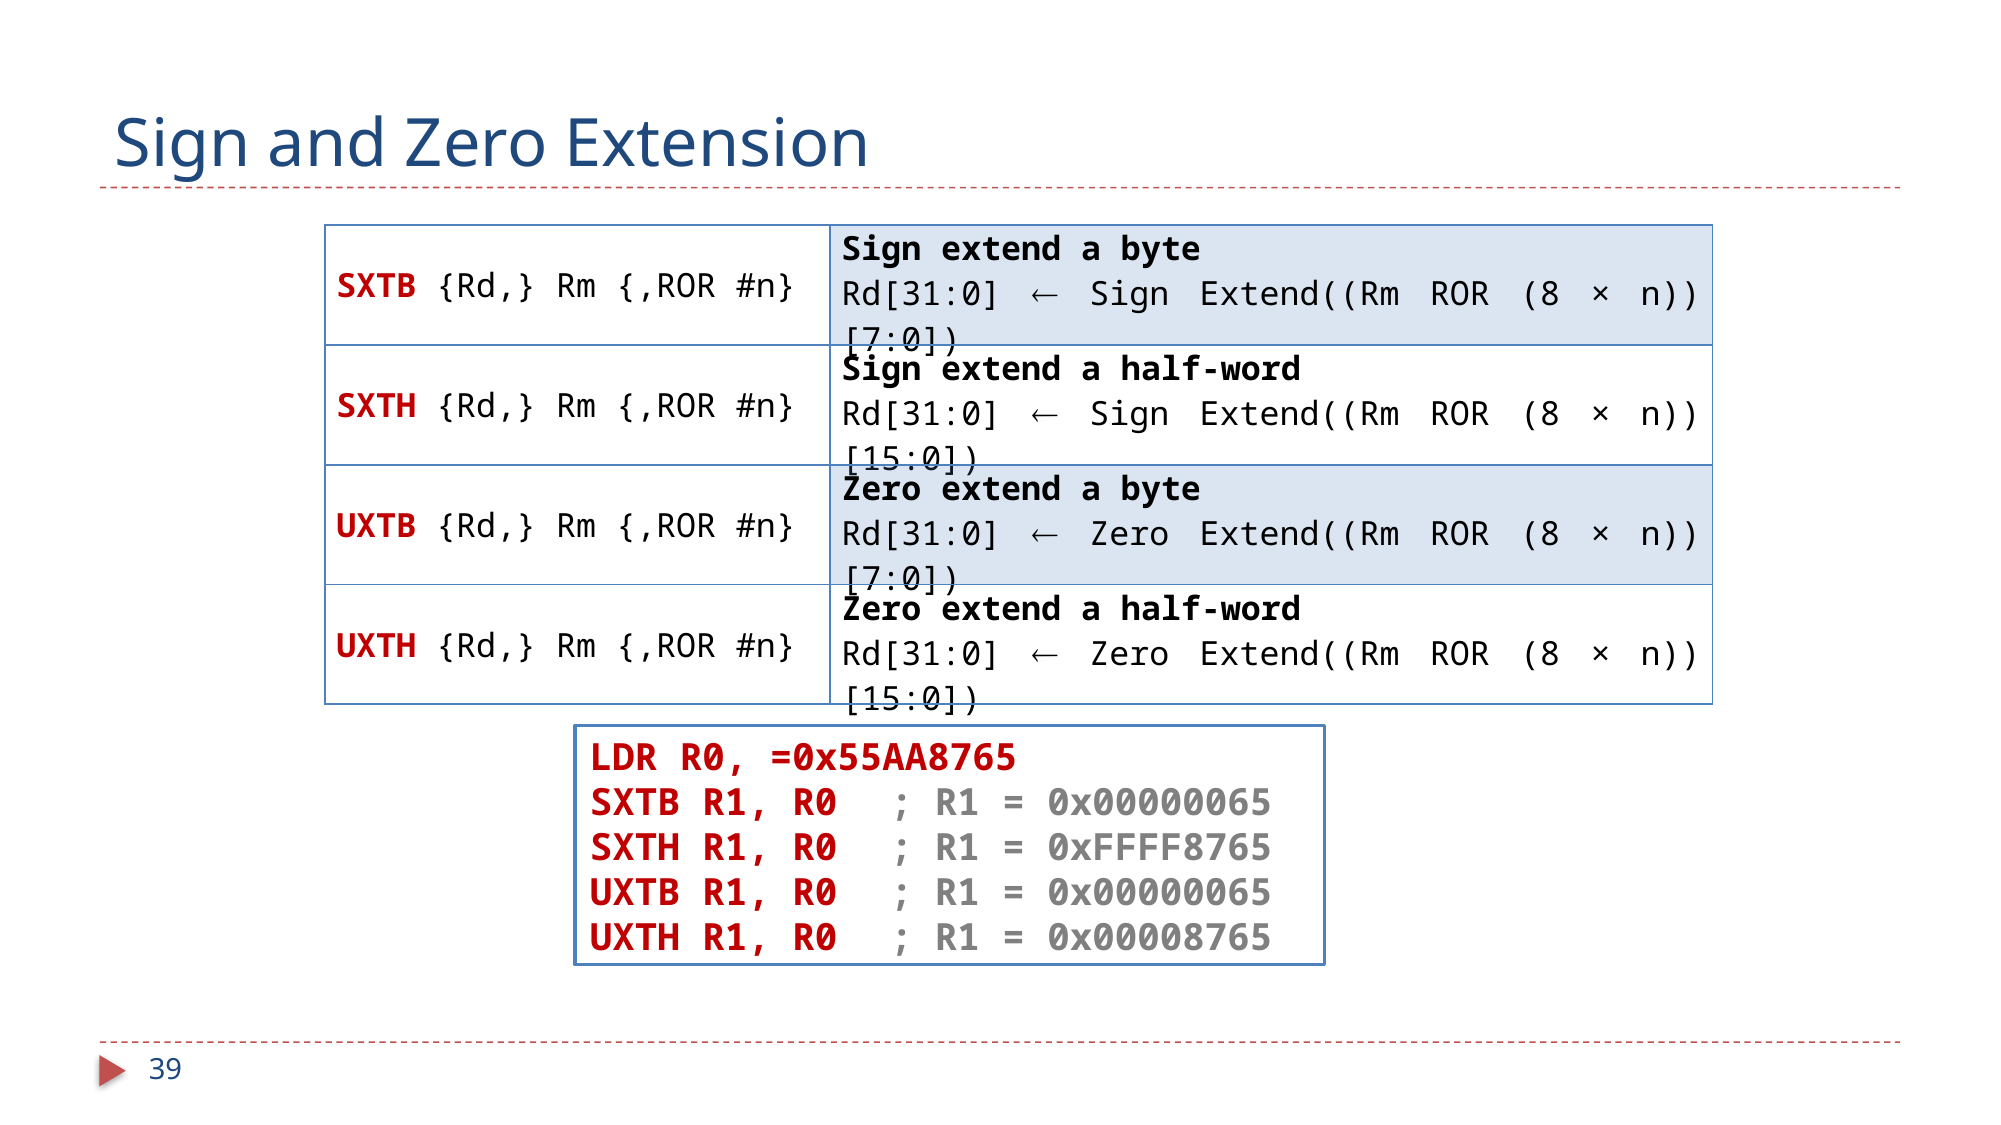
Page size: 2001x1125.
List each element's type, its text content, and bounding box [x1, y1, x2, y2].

table_cell Zero extend a half-word Rd[31:0]  Zero Extend((Rm ROR (8 × n))[15:0]) [831, 585, 1712, 703]
slide_number 39 [133, 1042, 568, 1103]
table_header SXTB {Rd,} Rm {,ROR #n} [326, 226, 829, 344]
table_cell Sign extend a half-word Rd[31:0]  Sign Extend((Rm ROR (8 × n))[15:0]) [831, 346, 1712, 464]
text_box LDR R0, =0x55AA8765 SXTB R1, R0 ; R1 = 0x00000065 SXTH R1, R0 ; R1 = 0xFFFF8765 UXTB R1, R0 ; R1 = 0x00000065 UXTH R1, R0 ; R1 = 0x00008765 [573, 724, 1326, 966]
table_cell Zero extend a byte Rd[31:0]  Zero Extend((Rm ROR (8 × n))[7:0]) [831, 466, 1712, 584]
table_cell UXTB {Rd,} Rm {,ROR #n} [326, 466, 829, 584]
table_header Sign extend a byte Rd[31:0]  Sign Extend((Rm ROR (8 × n))[7:0]) [831, 226, 1712, 344]
title Sign and Zero Extension [99, 24, 1900, 188]
table_cell UXTH {Rd,} Rm {,ROR #n} [326, 585, 829, 703]
table_cell SXTH {Rd,} Rm {,ROR #n} [326, 346, 829, 464]
